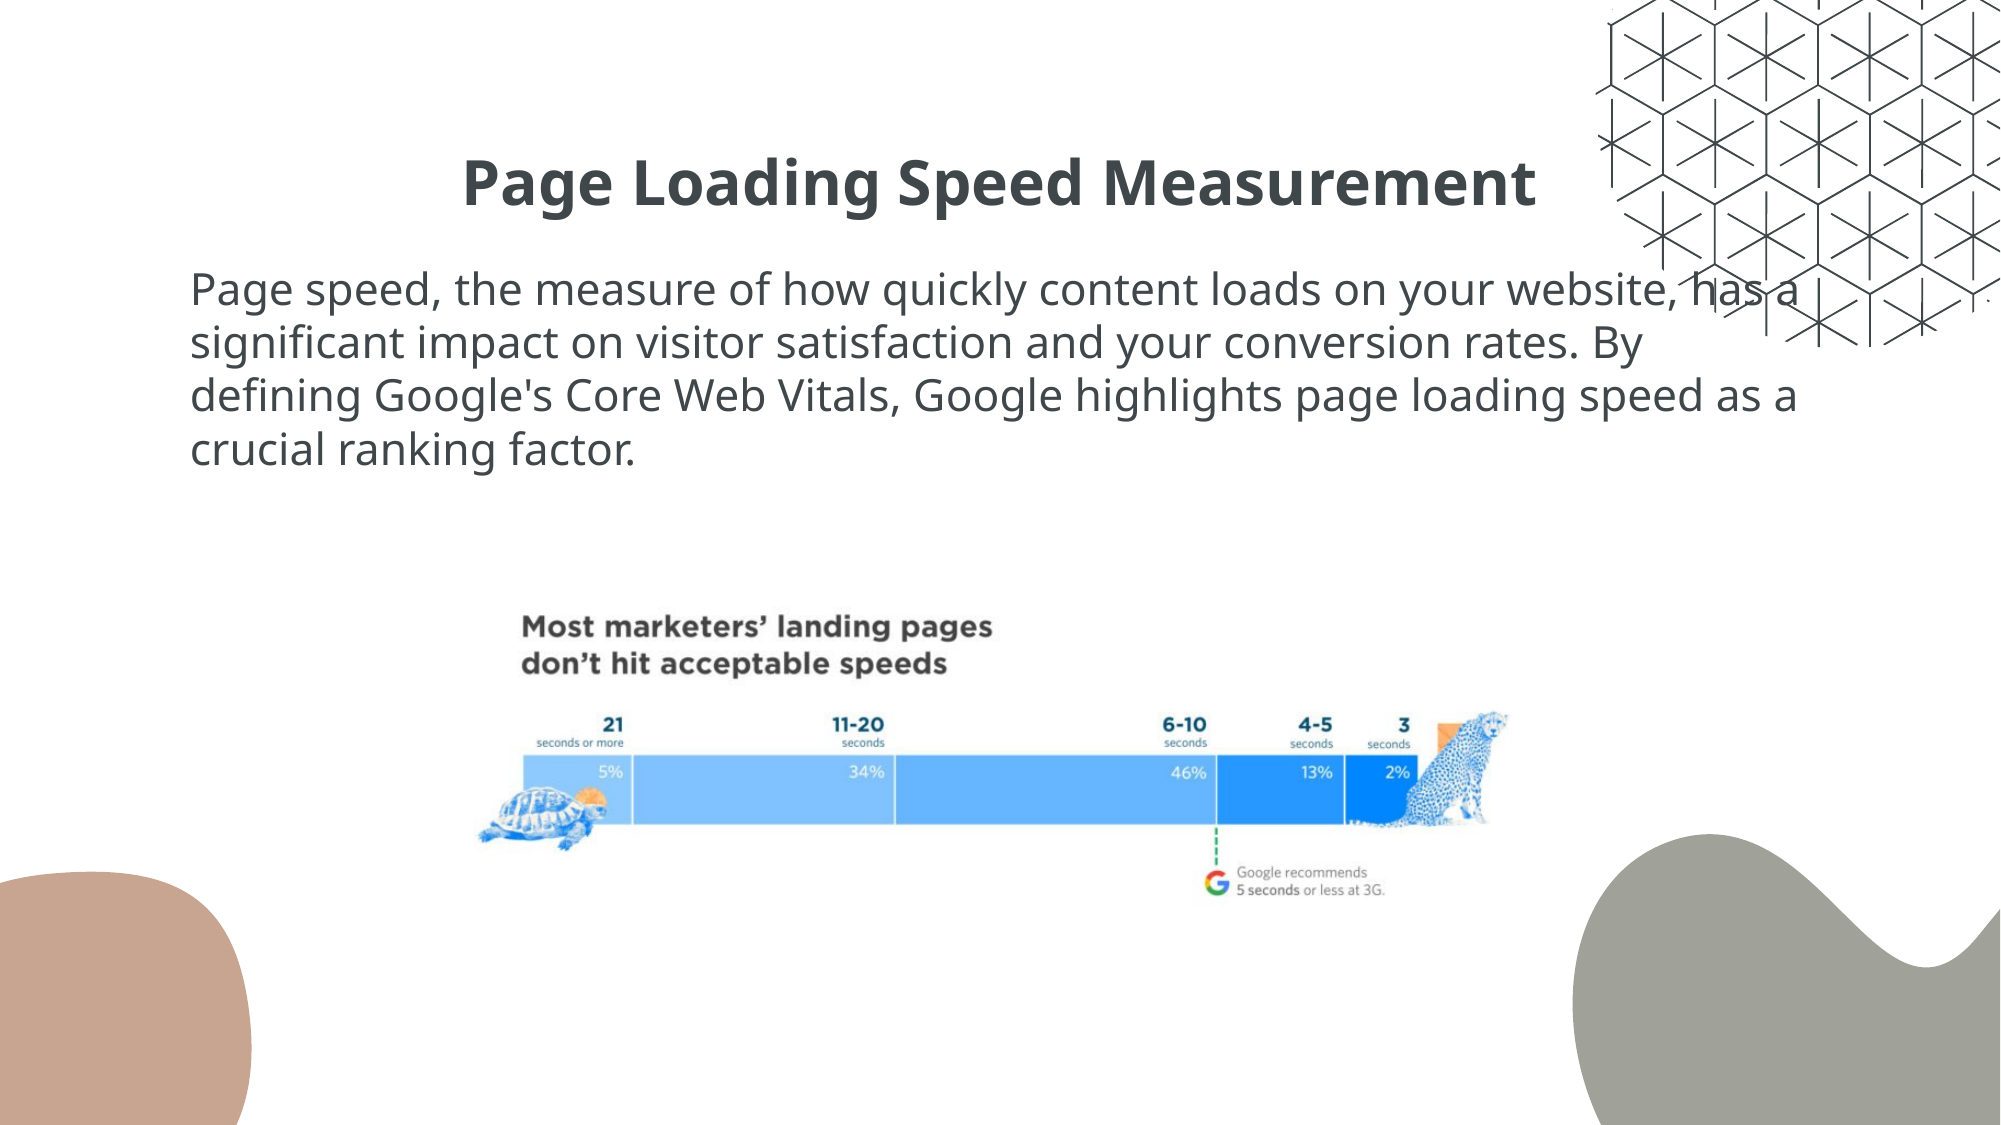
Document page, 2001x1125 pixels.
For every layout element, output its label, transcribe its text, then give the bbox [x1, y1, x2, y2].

picture [439, 554, 1561, 940]
subtitle Page speed, the measure of how quickly content loads on your website, has a significant impact on visitor satisfaction and your conversion rates. By defining Google's Core Web Vitals, Google highlights page loading speed as a crucial ranking factor. [156, 245, 1844, 999]
title Page Loading Speed Measurement [156, 114, 1844, 233]
